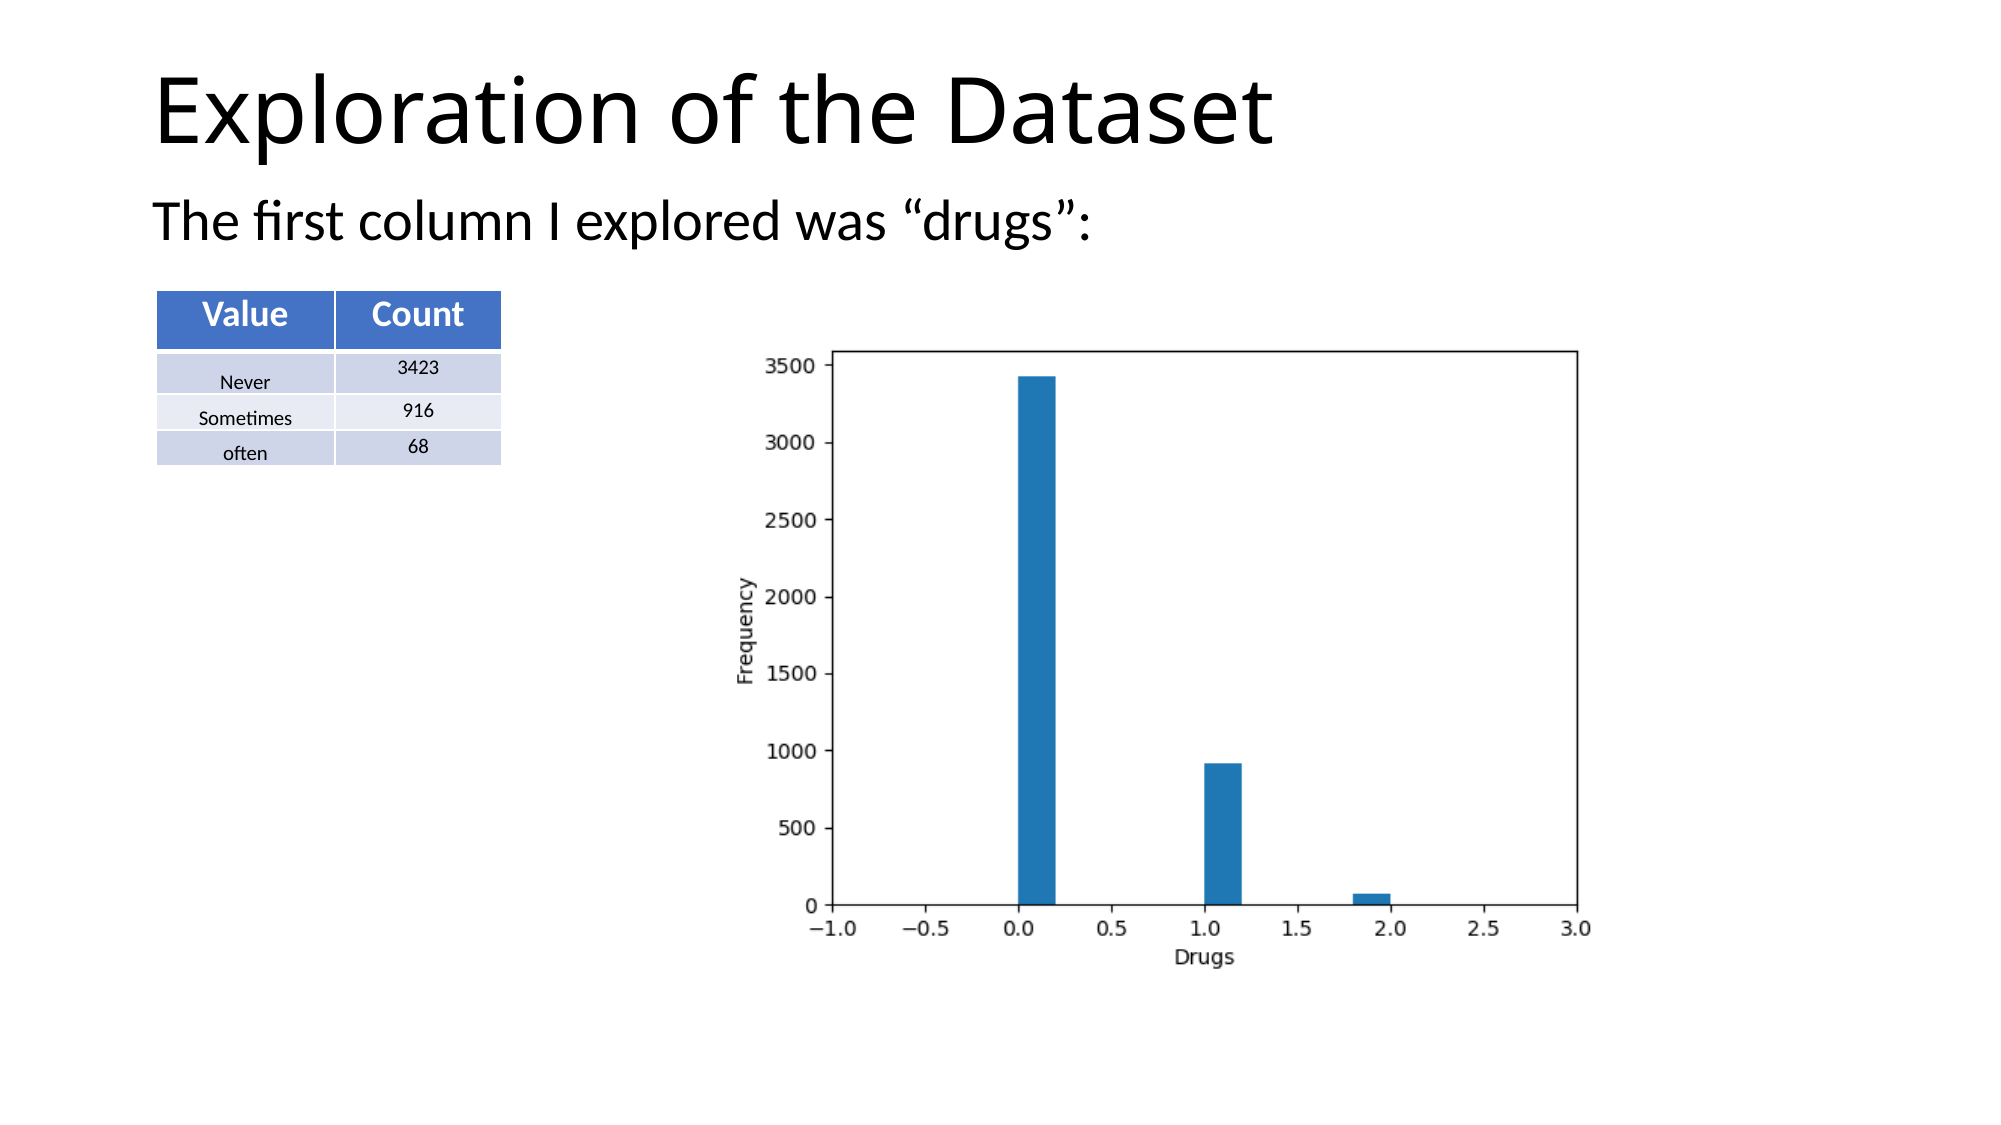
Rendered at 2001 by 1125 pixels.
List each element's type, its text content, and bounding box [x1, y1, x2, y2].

table_cell often [157, 431, 334, 465]
table_cell Never [157, 354, 334, 393]
table_cell 3423 [336, 354, 501, 393]
table_cell 68 [336, 431, 501, 465]
table_cell Sometimes [157, 395, 334, 429]
table_header Value [157, 291, 334, 349]
list The first column I explored was “drugs”: [137, 183, 1863, 1066]
table_header Count [336, 291, 501, 349]
picture [712, 264, 1673, 985]
title Exploration of the Dataset [137, 59, 1863, 183]
table_cell 916 [336, 395, 501, 429]
